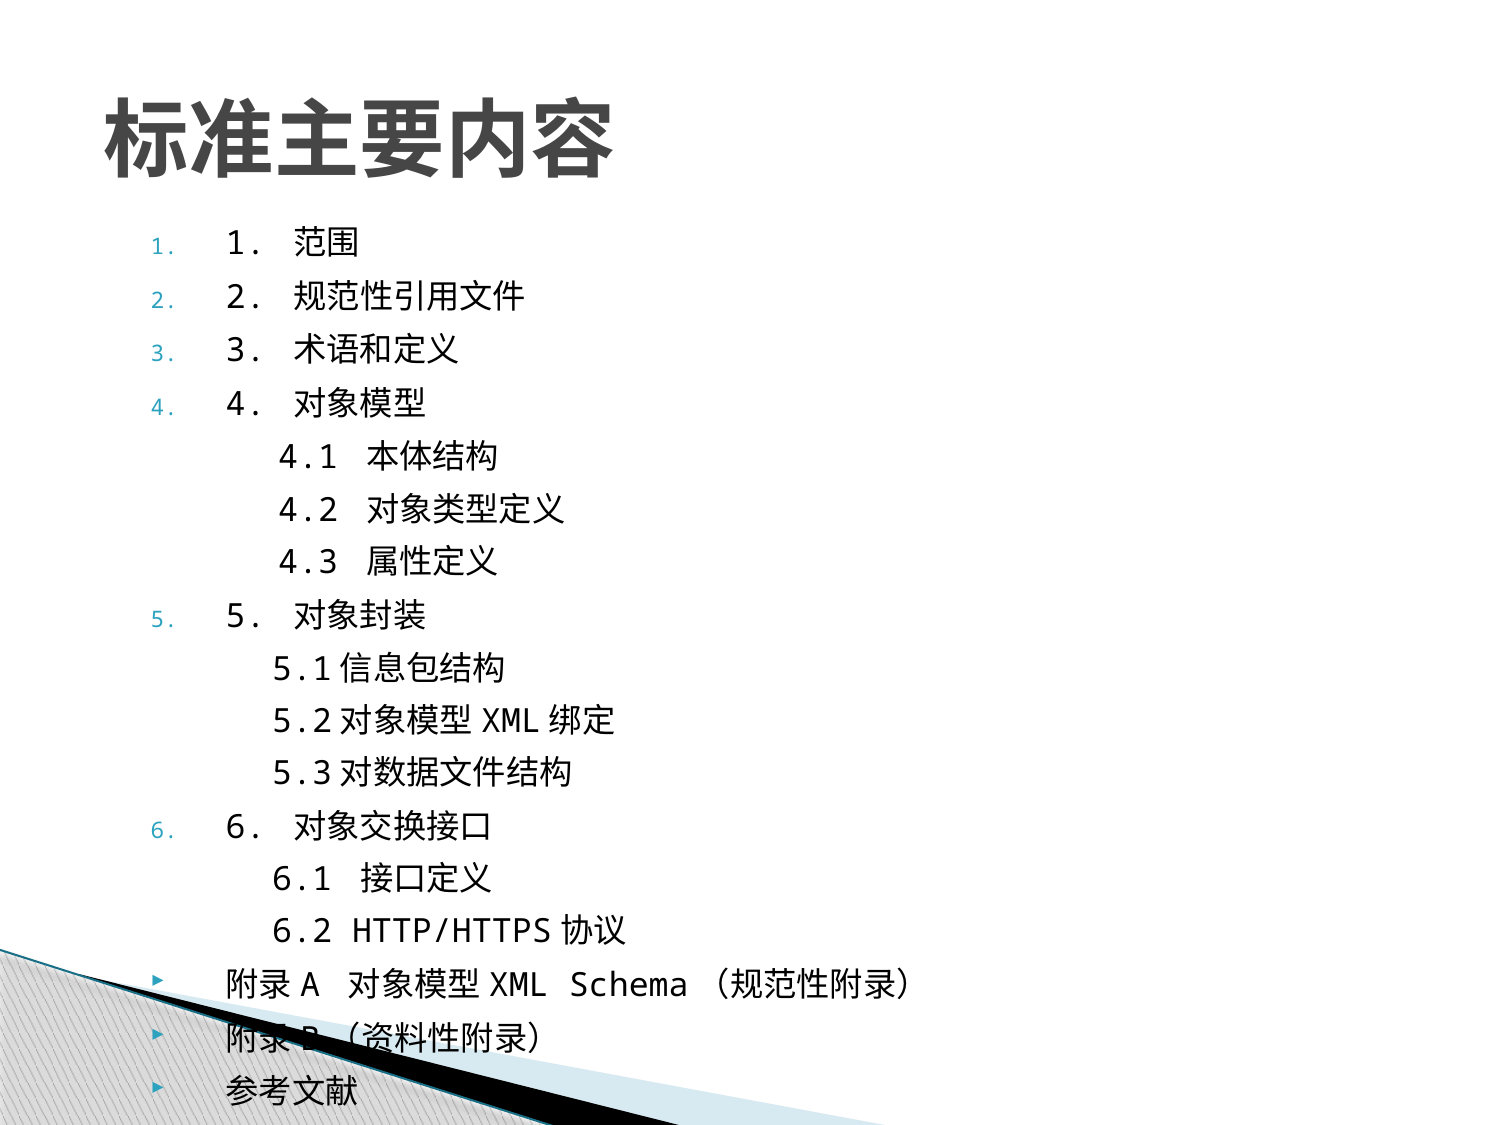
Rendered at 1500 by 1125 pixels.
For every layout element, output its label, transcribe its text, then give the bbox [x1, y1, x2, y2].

list 1. 范围 2. 规范性引用文件 3. 术语和定义 4. 对象模型 4.1 本体结构 4.2 对象类型定义 4.3 属性定义 5. 对象封装 5.1信息包结构 5.2对象模型XML绑定 5.3对数据文件结构 6. 对象交换接口 6.1 接口定义 6.2 HTTP/HTTPS协议 附录A 对象模型XML Schema（规范性附录） 附录B（资料性附录） 参考文献 [135, 208, 1353, 1125]
title 标准主要内容 [88, 42, 1439, 231]
